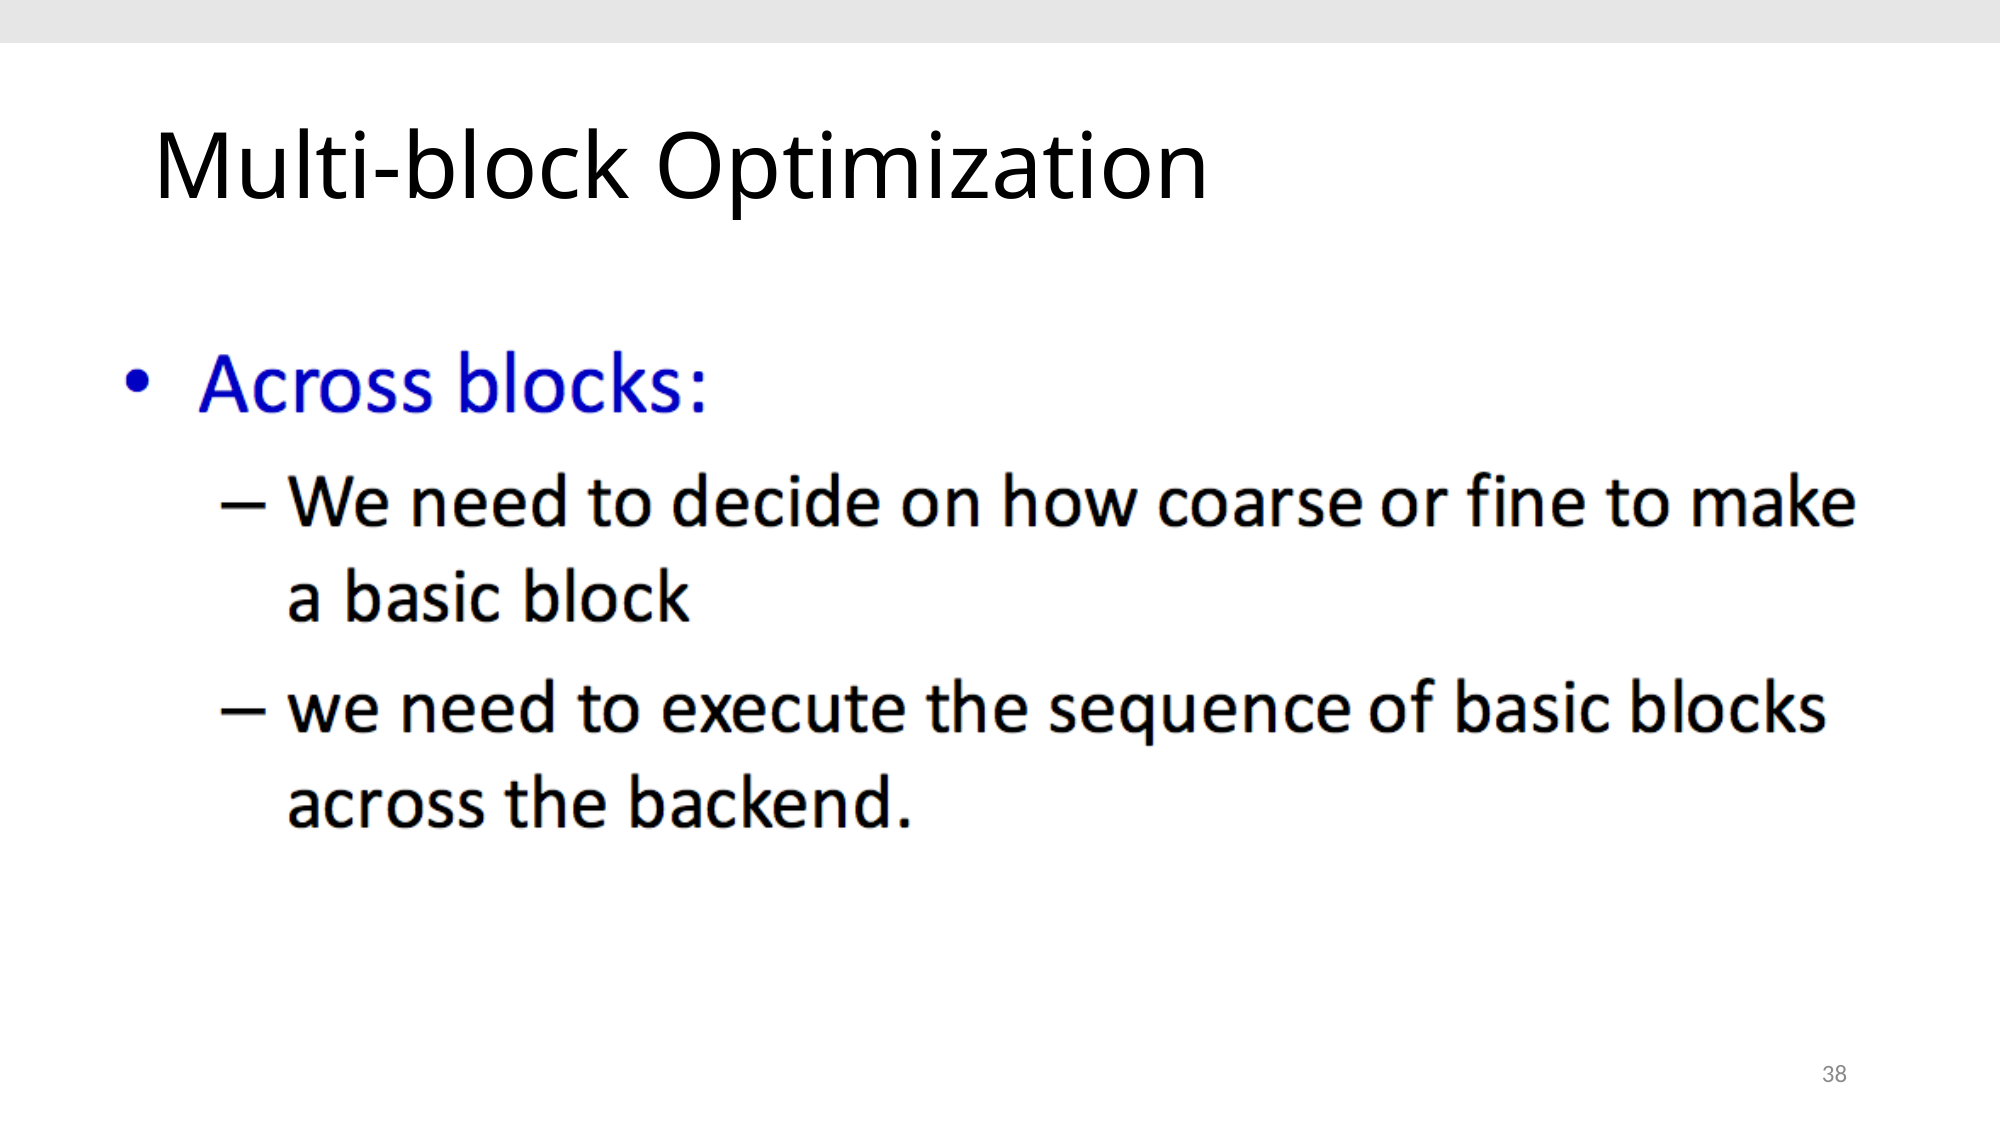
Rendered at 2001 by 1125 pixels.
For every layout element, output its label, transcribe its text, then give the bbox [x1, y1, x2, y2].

title Multi-block Optimization [137, 59, 1863, 278]
slide_number 38 [1412, 1042, 1863, 1103]
text_box [0, 0, 2000, 44]
picture [108, 336, 1891, 913]
